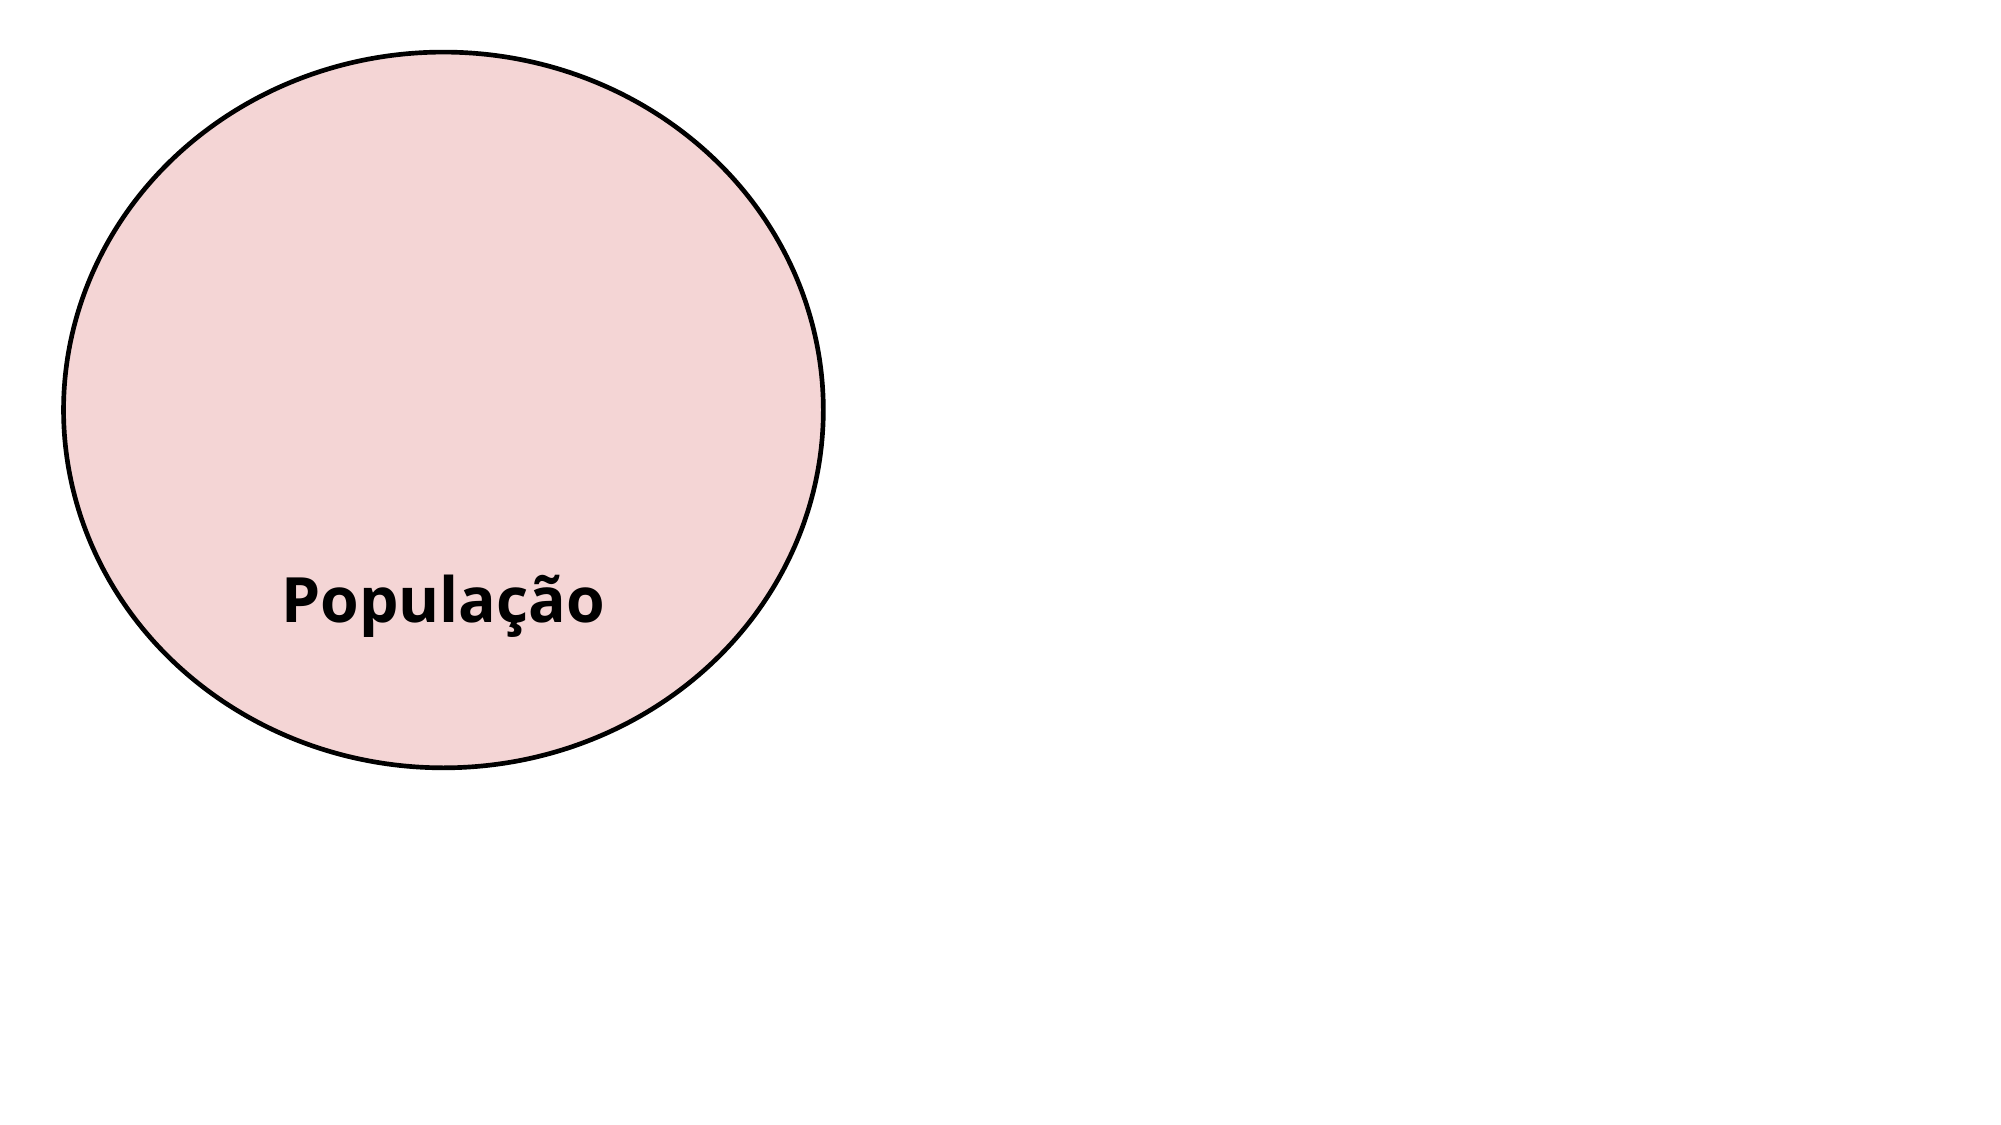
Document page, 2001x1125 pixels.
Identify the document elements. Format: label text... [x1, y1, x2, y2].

text_box População [258, 552, 628, 642]
text_box [62, 51, 825, 769]
